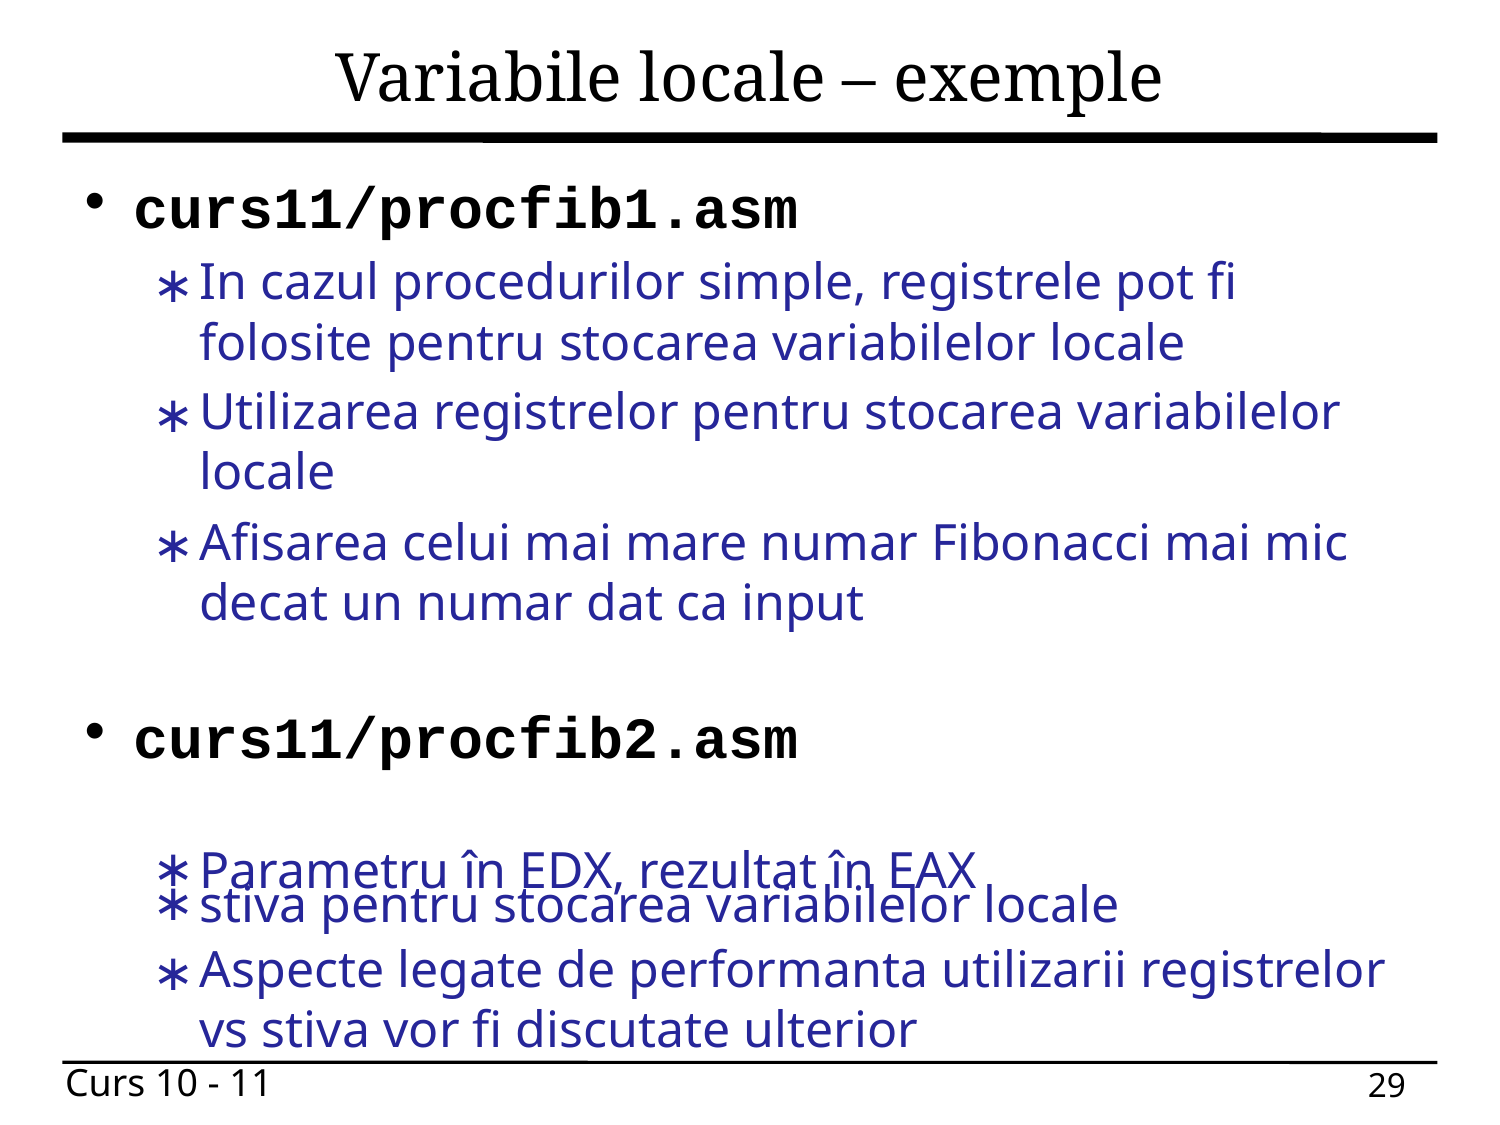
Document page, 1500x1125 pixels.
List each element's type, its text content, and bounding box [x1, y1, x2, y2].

list curs11/procfib1.asm In cazul procedurilor simple, registrele pot fi folosite pentru stocarea variabilelor locale Utilizarea registrelor pentru stocarea variabilelor locale Afisarea celui mai mare numar Fibonacci mai mic decat un numar dat ca input curs11/procfib2.asm Parametru în EDX, rezultat în EAX stiva pentru stocarea variabilelor locale Aspecte legate de performanta utilizarii registrelor vs stiva vor fi discutate ulterior [62, 162, 1438, 1050]
title Variabile locale – exemple [62, 24, 1438, 125]
